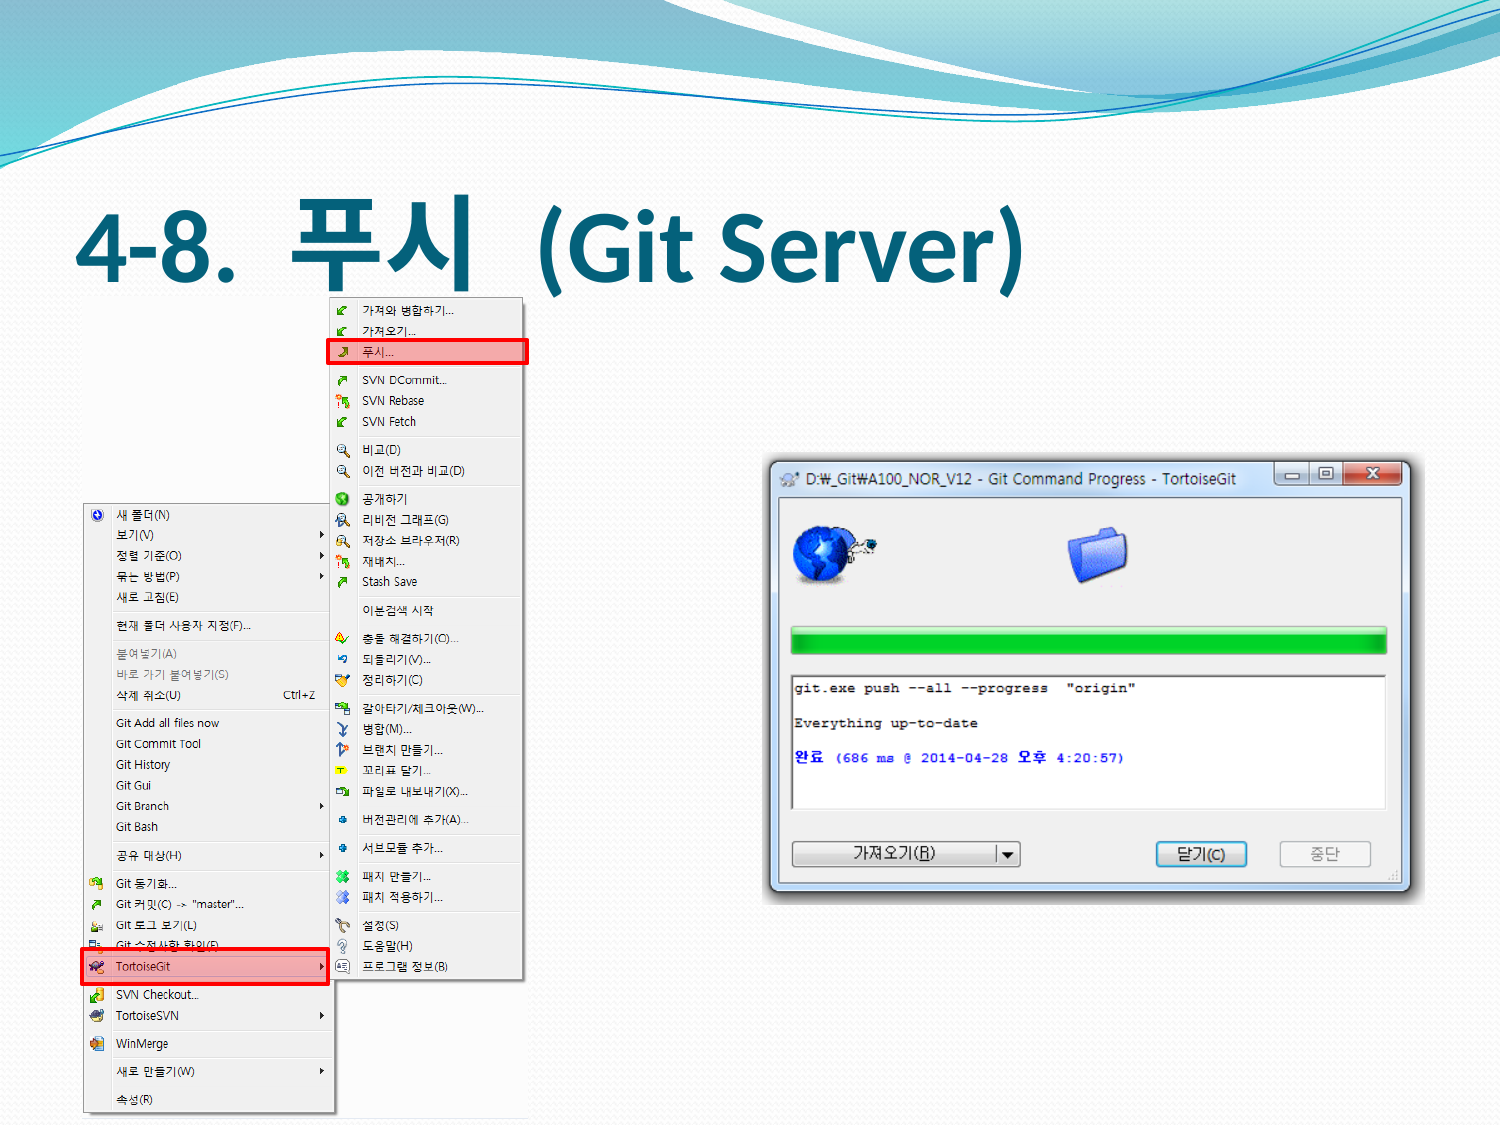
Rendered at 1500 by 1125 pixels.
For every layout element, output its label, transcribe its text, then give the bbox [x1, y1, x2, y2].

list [81, 296, 528, 1119]
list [762, 452, 1426, 906]
title 4-8. 푸시 (Git Server) [75, 115, 1425, 303]
